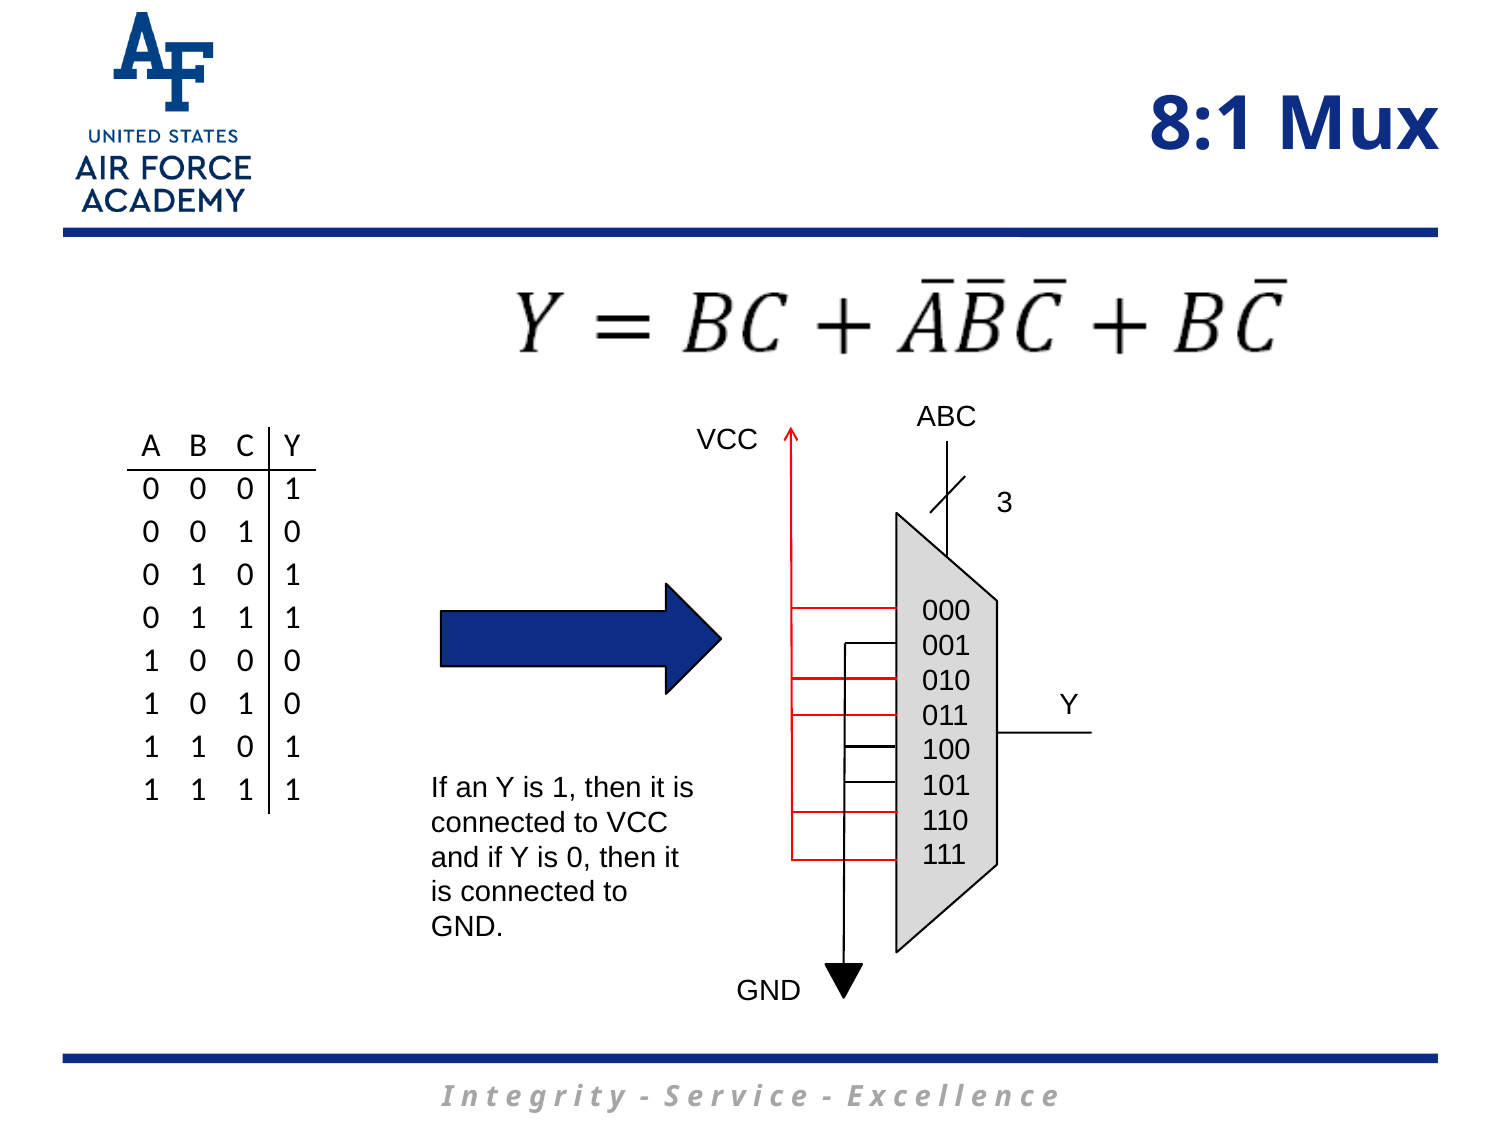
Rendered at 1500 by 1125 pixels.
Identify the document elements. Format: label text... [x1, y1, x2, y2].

table_cell 1 [270, 556, 316, 599]
table_header Y [270, 427, 316, 469]
table_cell 1 [222, 771, 268, 814]
table_cell 0 [222, 728, 268, 771]
table_cell 1 [270, 771, 316, 814]
text_box [440, 583, 675, 694]
table_cell 1 [270, 599, 316, 642]
table_cell 0 [127, 599, 175, 642]
table_cell 1 [175, 771, 222, 814]
table_header C [222, 427, 268, 469]
table_header B [175, 427, 222, 469]
table_cell 1 [222, 599, 268, 642]
table_cell 1 [175, 599, 222, 642]
table_cell 1 [175, 728, 222, 771]
table_cell 0 [270, 513, 316, 556]
table_cell 0 [222, 642, 268, 685]
title 8:1 Mux [299, 29, 1456, 211]
table_cell 1 [270, 471, 316, 513]
table_cell 1 [175, 556, 222, 599]
table_cell 0 [127, 556, 175, 599]
table_cell 0 [175, 642, 222, 685]
picture [75, 12, 251, 212]
table_cell 0 [270, 642, 316, 685]
table_cell 1 [127, 685, 175, 728]
table_cell 1 [127, 642, 175, 685]
picture [488, 249, 1335, 427]
table_cell 0 [270, 685, 316, 728]
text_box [680, 390, 1095, 1015]
text_box If an Y is 1, then it is connected to VCC and if Y is 0, then it is connected to GND. [416, 760, 675, 951]
table_cell 1 [127, 771, 175, 814]
table_header A [127, 427, 175, 469]
table_cell 0 [175, 513, 222, 556]
table_cell 0 [127, 471, 175, 513]
table_cell 1 [222, 513, 268, 556]
table_cell 1 [222, 685, 268, 728]
table_cell 1 [127, 728, 175, 771]
table_cell 0 [175, 471, 222, 513]
table_cell 0 [175, 685, 222, 728]
table_cell 0 [127, 513, 175, 556]
table_cell 1 [270, 728, 316, 771]
table_cell 0 [222, 556, 268, 599]
table_cell 0 [222, 471, 268, 513]
